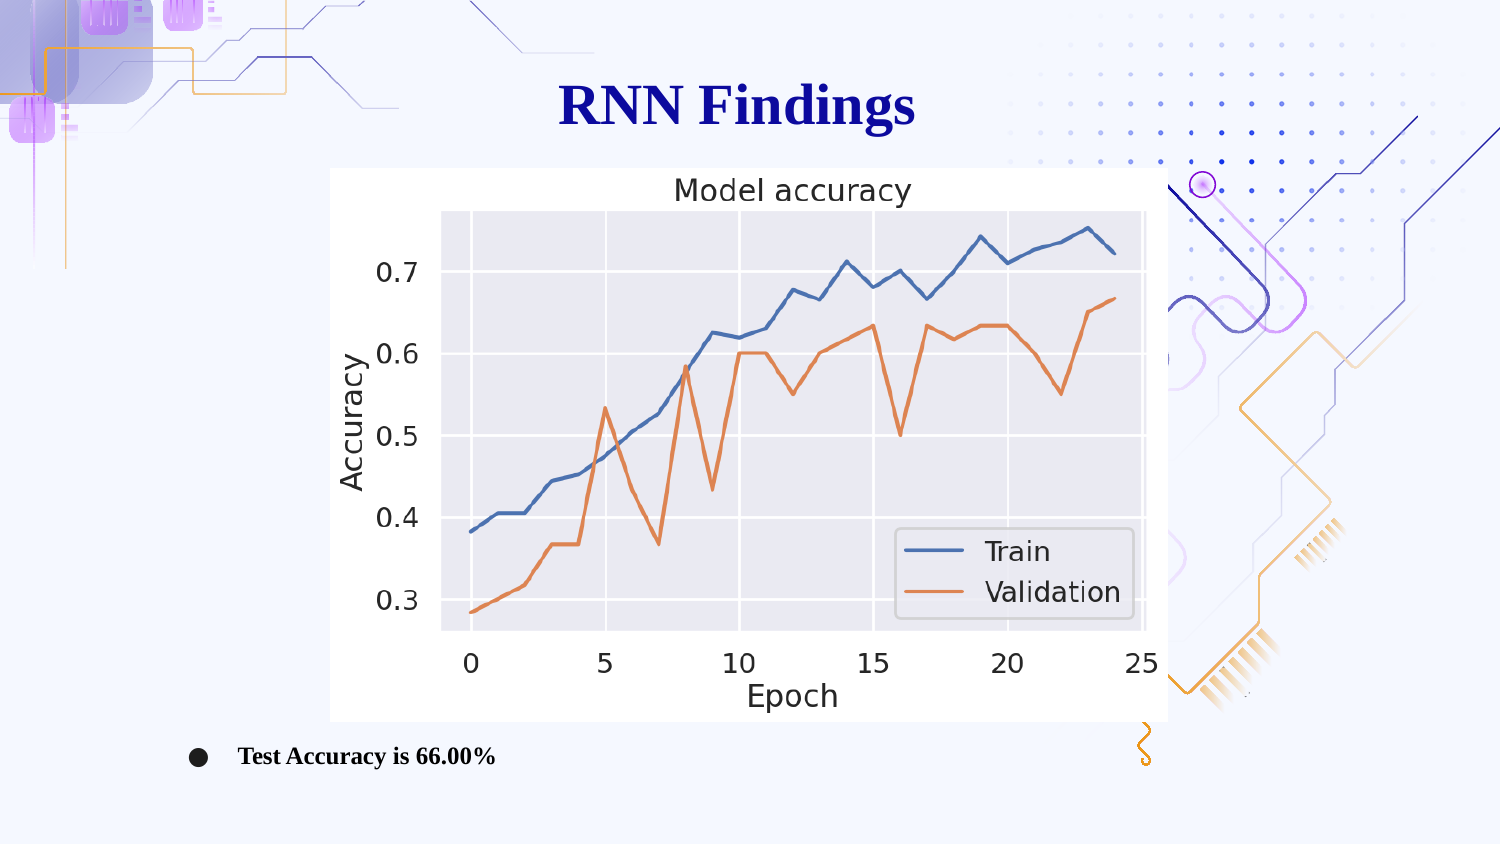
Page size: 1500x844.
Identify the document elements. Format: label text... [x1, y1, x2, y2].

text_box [985, 0, 1500, 766]
text_box RNN Findings [397, 58, 980, 144]
text_box Test Accuracy is 66.00% [147, 709, 1120, 814]
picture [330, 168, 1169, 722]
